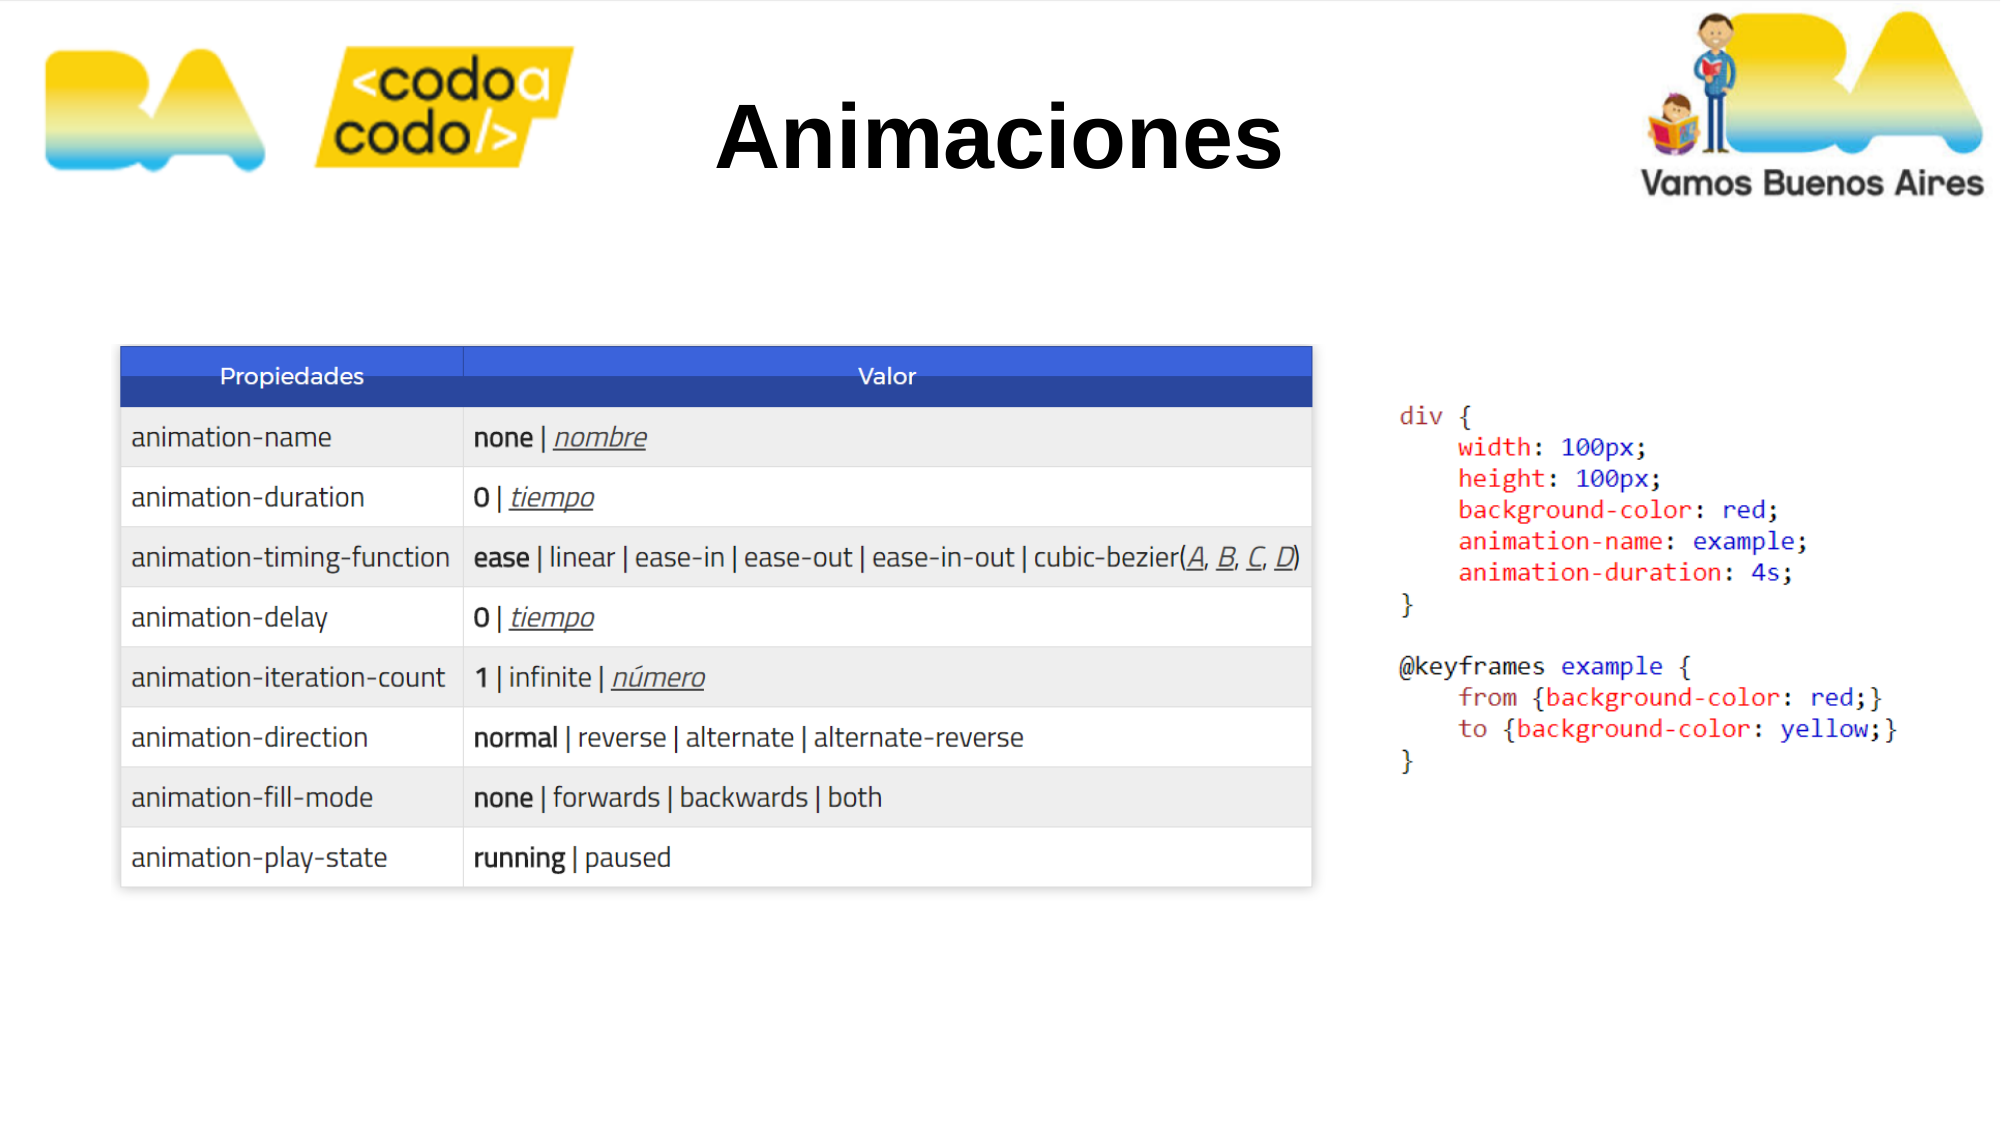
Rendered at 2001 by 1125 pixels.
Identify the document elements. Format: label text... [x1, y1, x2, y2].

picture [0, 0, 2001, 1125]
text_box Animaciones [0, 69, 2000, 194]
